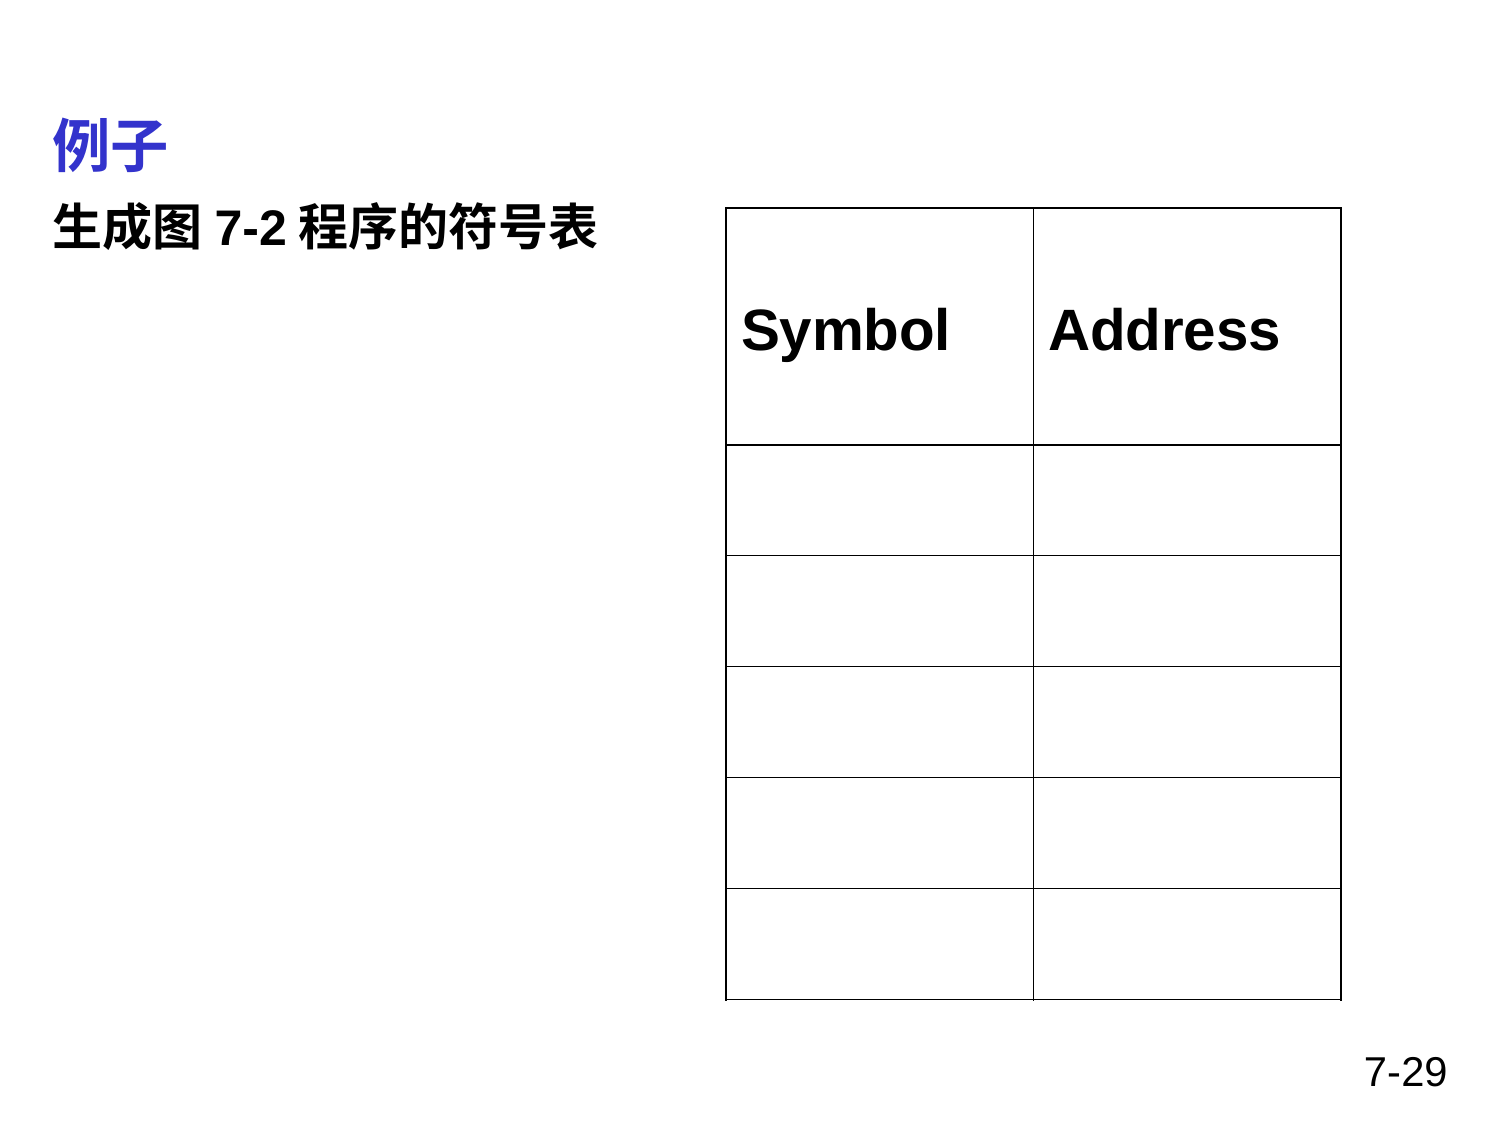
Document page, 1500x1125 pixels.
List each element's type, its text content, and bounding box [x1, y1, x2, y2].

table_cell [727, 446, 1033, 555]
table_cell [727, 778, 1033, 888]
table_header Symbol [727, 209, 1033, 444]
table_cell [1034, 889, 1340, 999]
table_cell [1034, 778, 1340, 888]
table_header Address [1034, 209, 1340, 444]
table_cell [727, 667, 1033, 777]
table_cell [1034, 446, 1340, 555]
table_cell [1034, 667, 1340, 777]
table_cell [727, 556, 1033, 666]
title 例子 [37, 99, 1463, 187]
table_cell [1034, 556, 1340, 666]
table_cell [727, 889, 1033, 999]
text_box 7-<number> [1074, 1037, 1463, 1100]
text_box 生成图7-2程序的符号表 [37, 187, 1463, 1000]
